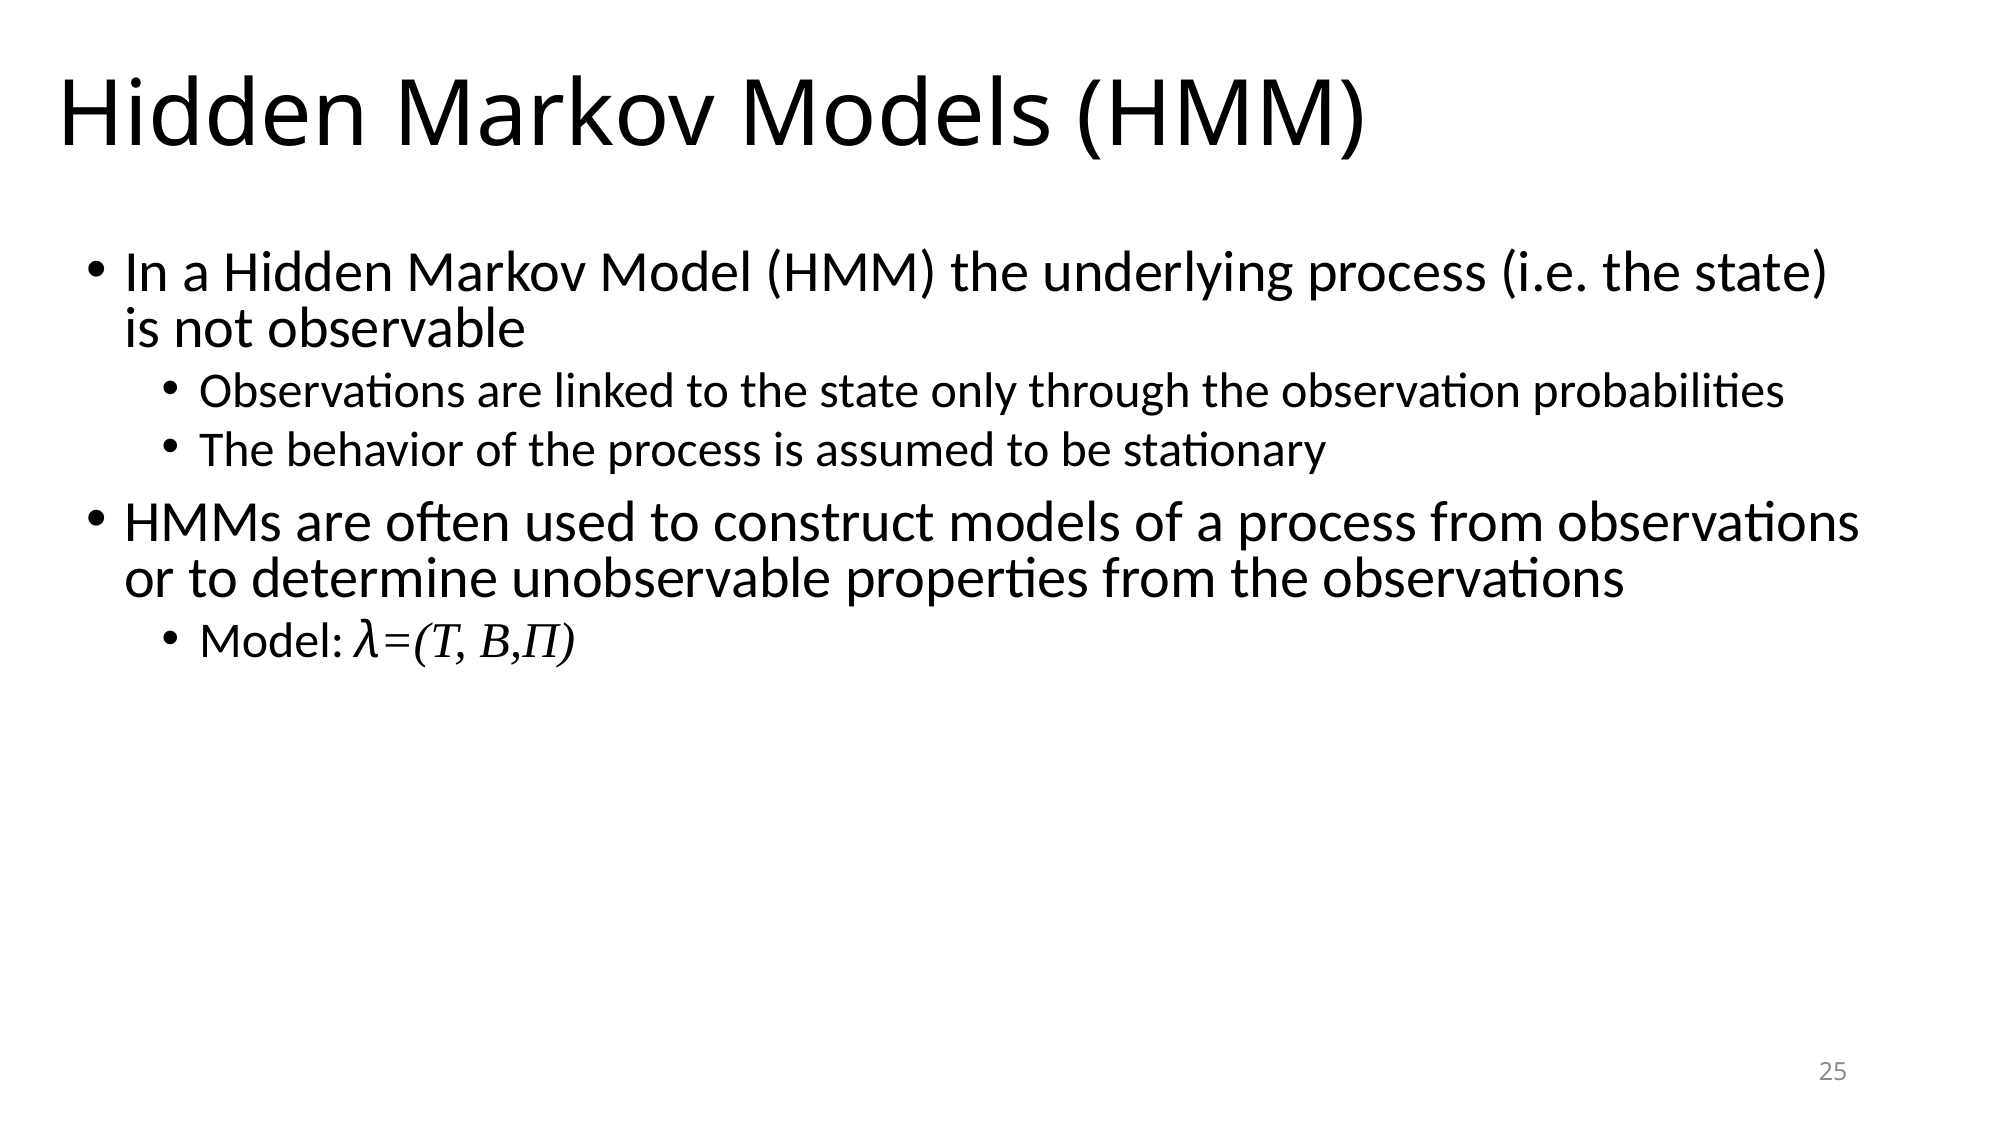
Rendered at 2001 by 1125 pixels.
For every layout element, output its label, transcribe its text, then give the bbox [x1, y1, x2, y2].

slide_number 25 [1412, 1042, 1863, 1103]
list In a Hidden Markov Model (HMM) the underlying process (i.e. the state) is not observable Observations are linked to the state only through the observation probabilities The behavior of the process is assumed to be stationary HMMs are often used to construct models of a process from observations or to determine unobservable properties from the observations Model: λ=(T, B,Π) [71, 239, 1887, 972]
title Hidden Markov Models (HMM) [41, 22, 1746, 210]
